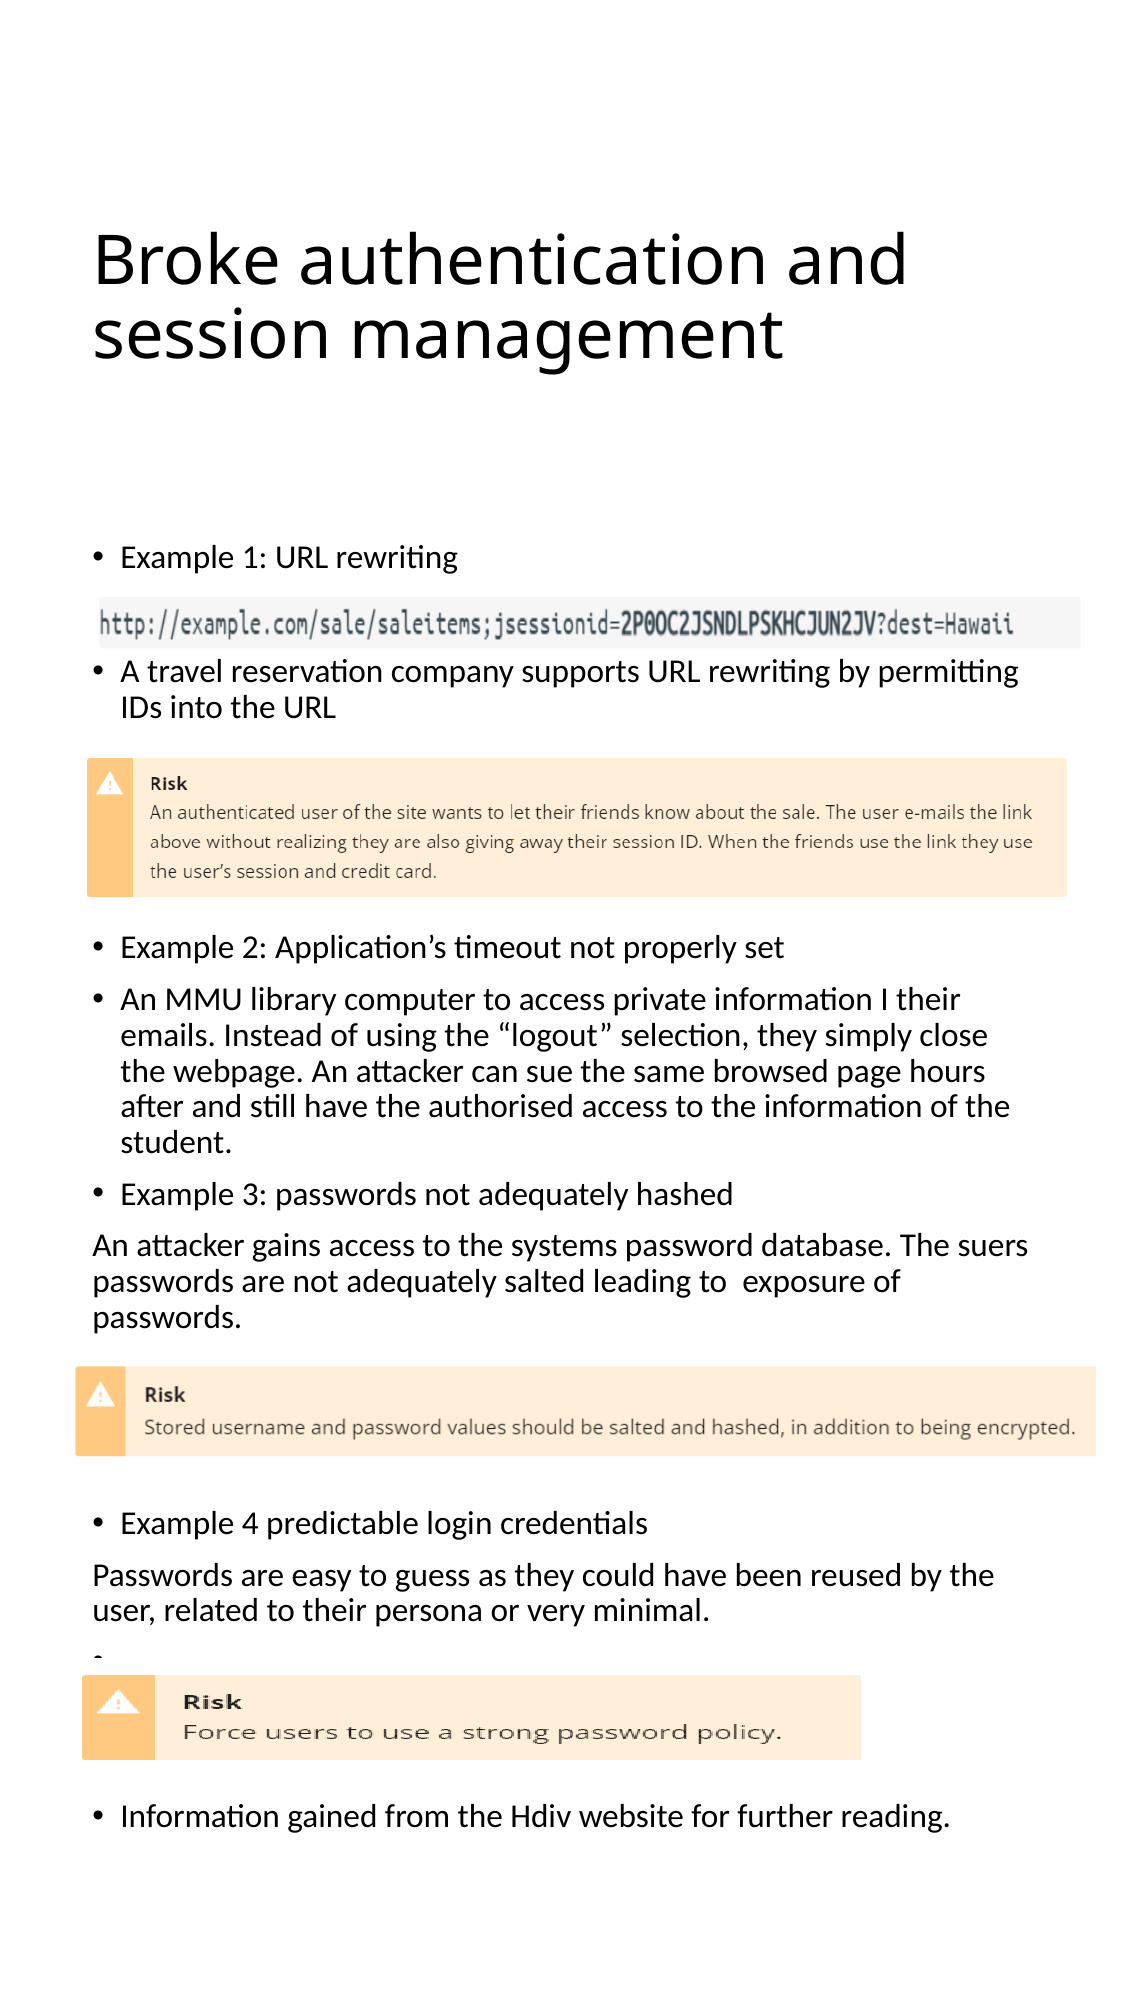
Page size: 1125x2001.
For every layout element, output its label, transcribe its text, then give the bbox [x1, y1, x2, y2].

picture [64, 1358, 1096, 1474]
list Example 1: URL rewriting A travel reservation company supports URL rewriting by permitting IDs into the URL Example 2: Application’s timeout not properly set An MMU library computer to access private information I their emails. Instead of using the “logout” selection, they simply close the webpage. An attacker can sue the same browsed page hours after and still have the authorised access to the information of the student. Example 3: passwords not adequately hashed An attacker gains access to the systems password database. The suers passwords are not adequately salted leading to exposure of passwords. Example 4 predictable login credentials Passwords are easy to guess as they could have been reused by the user, related to their persona or very minimal. . Information gained from the Hdiv website for further reading. [77, 532, 1048, 578]
picture [64, 1658, 861, 1778]
picture [77, 740, 1096, 924]
list Example 1: URL rewriting A travel reservation company supports URL rewriting by permitting IDs into the URL Example 2: Application’s timeout not properly set An MMU library computer to access private information I their emails. Instead of using the “logout” selection, they simply close the webpage. An attacker can sue the same browsed page hours after and still have the authorised access to the information of the student. Example 3: passwords not adequately hashed An attacker gains access to the systems password database. The suers passwords are not adequately salted leading to exposure of passwords. Example 4 predictable login credentials Passwords are easy to guess as they could have been reused by the user, related to their persona or very minimal. . Information gained from the Hdiv website for further reading. [77, 1474, 1048, 1906]
list Example 1: URL rewriting A travel reservation company supports URL rewriting by permitting IDs into the URL Example 2: Application’s timeout not properly set An MMU library computer to access private information I their emails. Instead of using the “logout” selection, they simply close the webpage. An attacker can sue the same browsed page hours after and still have the authorised access to the information of the student. Example 3: passwords not adequately hashed An attacker gains access to the systems password database. The suers passwords are not adequately salted leading to exposure of passwords. Example 4 predictable login credentials Passwords are easy to guess as they could have been reused by the user, related to their persona or very minimal. . Information gained from the Hdiv website for further reading. [77, 924, 1048, 1358]
title Broke authentication and session management [77, 106, 1048, 493]
picture [0, 578, 1081, 655]
list Example 1: URL rewriting A travel reservation company supports URL rewriting by permitting IDs into the URL Example 2: Application’s timeout not properly set An MMU library computer to access private information I their emails. Instead of using the “logout” selection, they simply close the webpage. An attacker can sue the same browsed page hours after and still have the authorised access to the information of the student. Example 3: passwords not adequately hashed An attacker gains access to the systems password database. The suers passwords are not adequately salted leading to exposure of passwords. Example 4 predictable login credentials Passwords are easy to guess as they could have been reused by the user, related to their persona or very minimal. . Information gained from the Hdiv website for further reading. [77, 655, 1048, 740]
